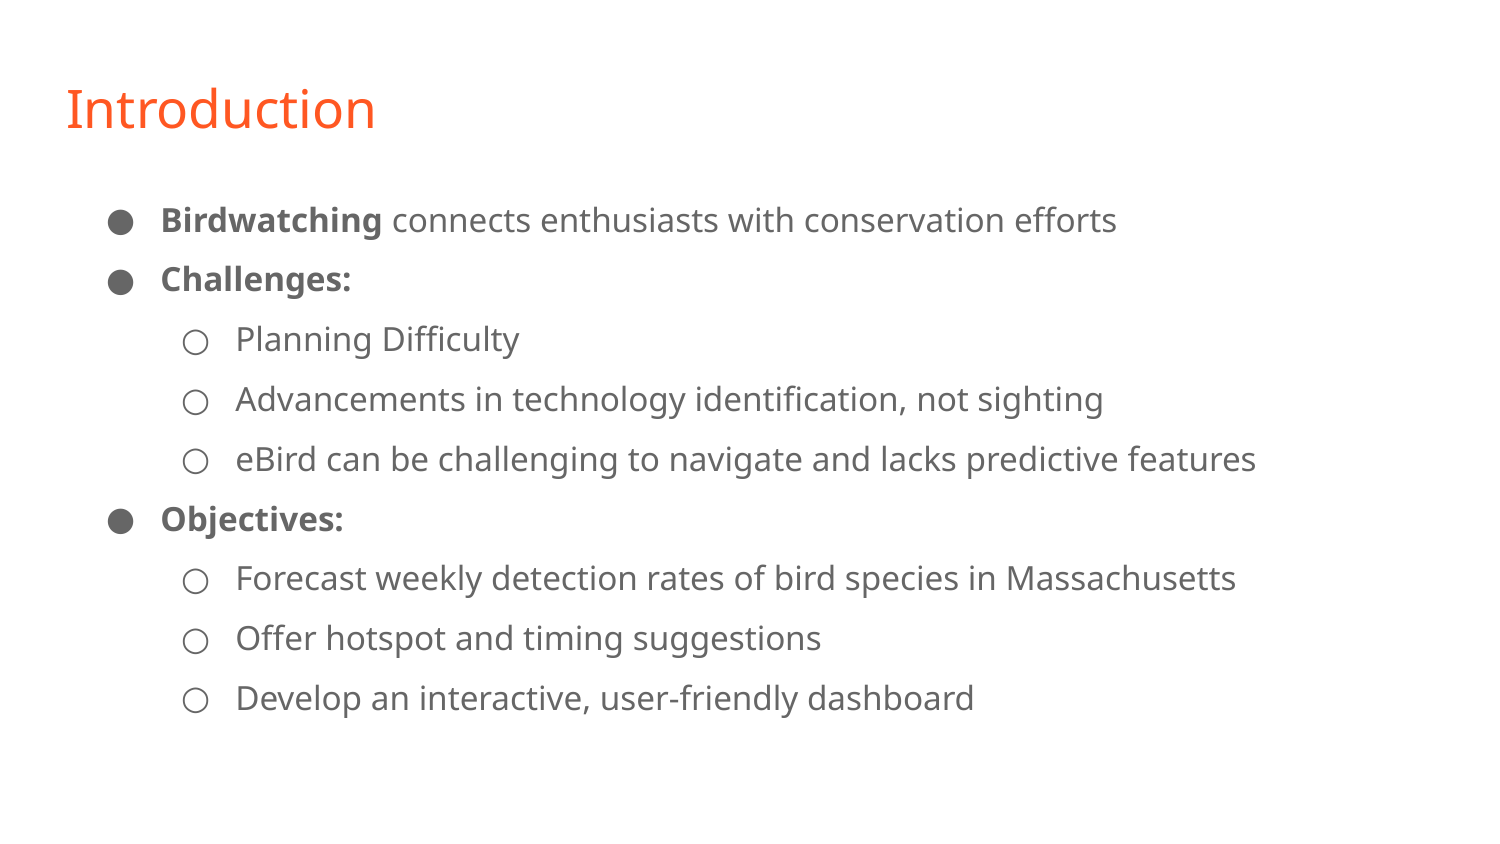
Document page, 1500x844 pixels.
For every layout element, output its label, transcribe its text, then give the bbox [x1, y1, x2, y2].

title Introduction [51, 60, 1449, 155]
list Birdwatching connects enthusiasts with conservation efforts Challenges: Planning Difficulty Advancements in technology identification, not sighting eBird can be challenging to navigate and lacks predictive features Objectives: Forecast weekly detection rates of bird species in Massachusetts Offer hotspot and timing suggestions Develop an interactive, user-friendly dashboard [70, 164, 1405, 809]
